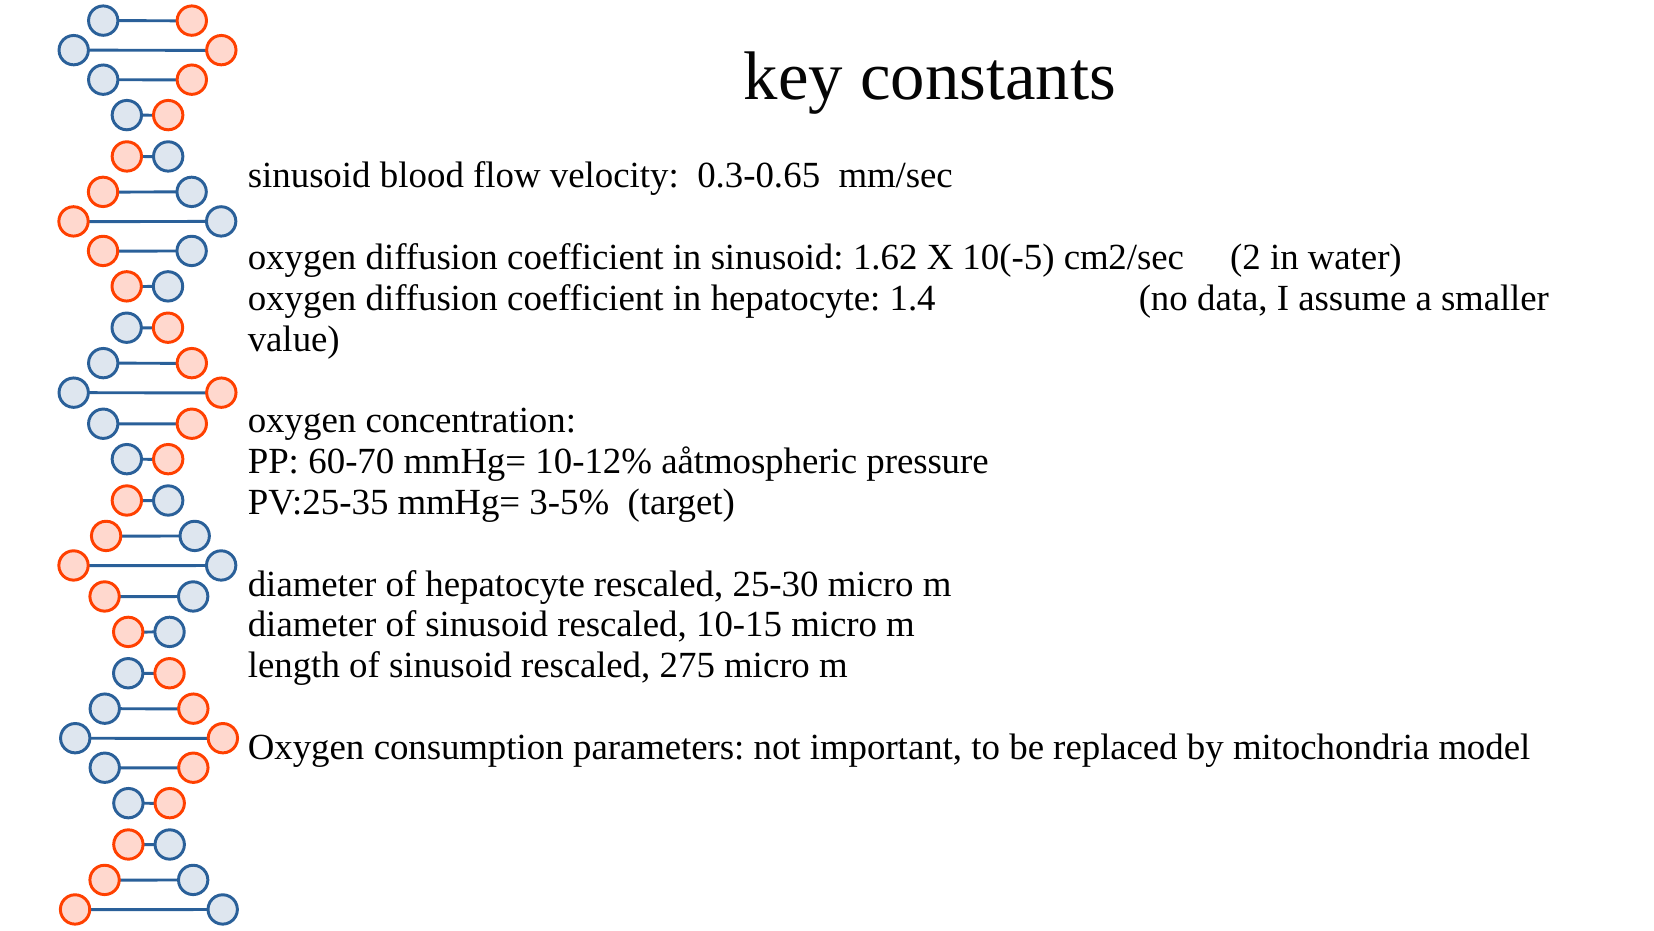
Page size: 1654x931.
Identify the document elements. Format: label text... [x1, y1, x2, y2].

list sinusoid blood flow velocity: 0.3-0.65 mm/sec oxygen diffusion coefficient in sinusoid: 1.62 X 10(-5) cm2/sec (2 in water) oxygen diffusion coefficient in hepatocyte: 1.4 (no data, I assume a smaller value) oxygen concentration: PP: 60-70 mmHg= 10-12% aåtmospheric pressure PV:25-35 mmHg= 3-5% (target) diameter of hepatocyte rescaled, 25-30 micro m diameter of sinusoid rescaled, 10-15 micro m length of sinusoid rescaled, 275 micro m Oxygen consumption parameters: not important, to be replaced by mitochondria model [247, 155, 1577, 772]
title key constants [265, 0, 1595, 154]
